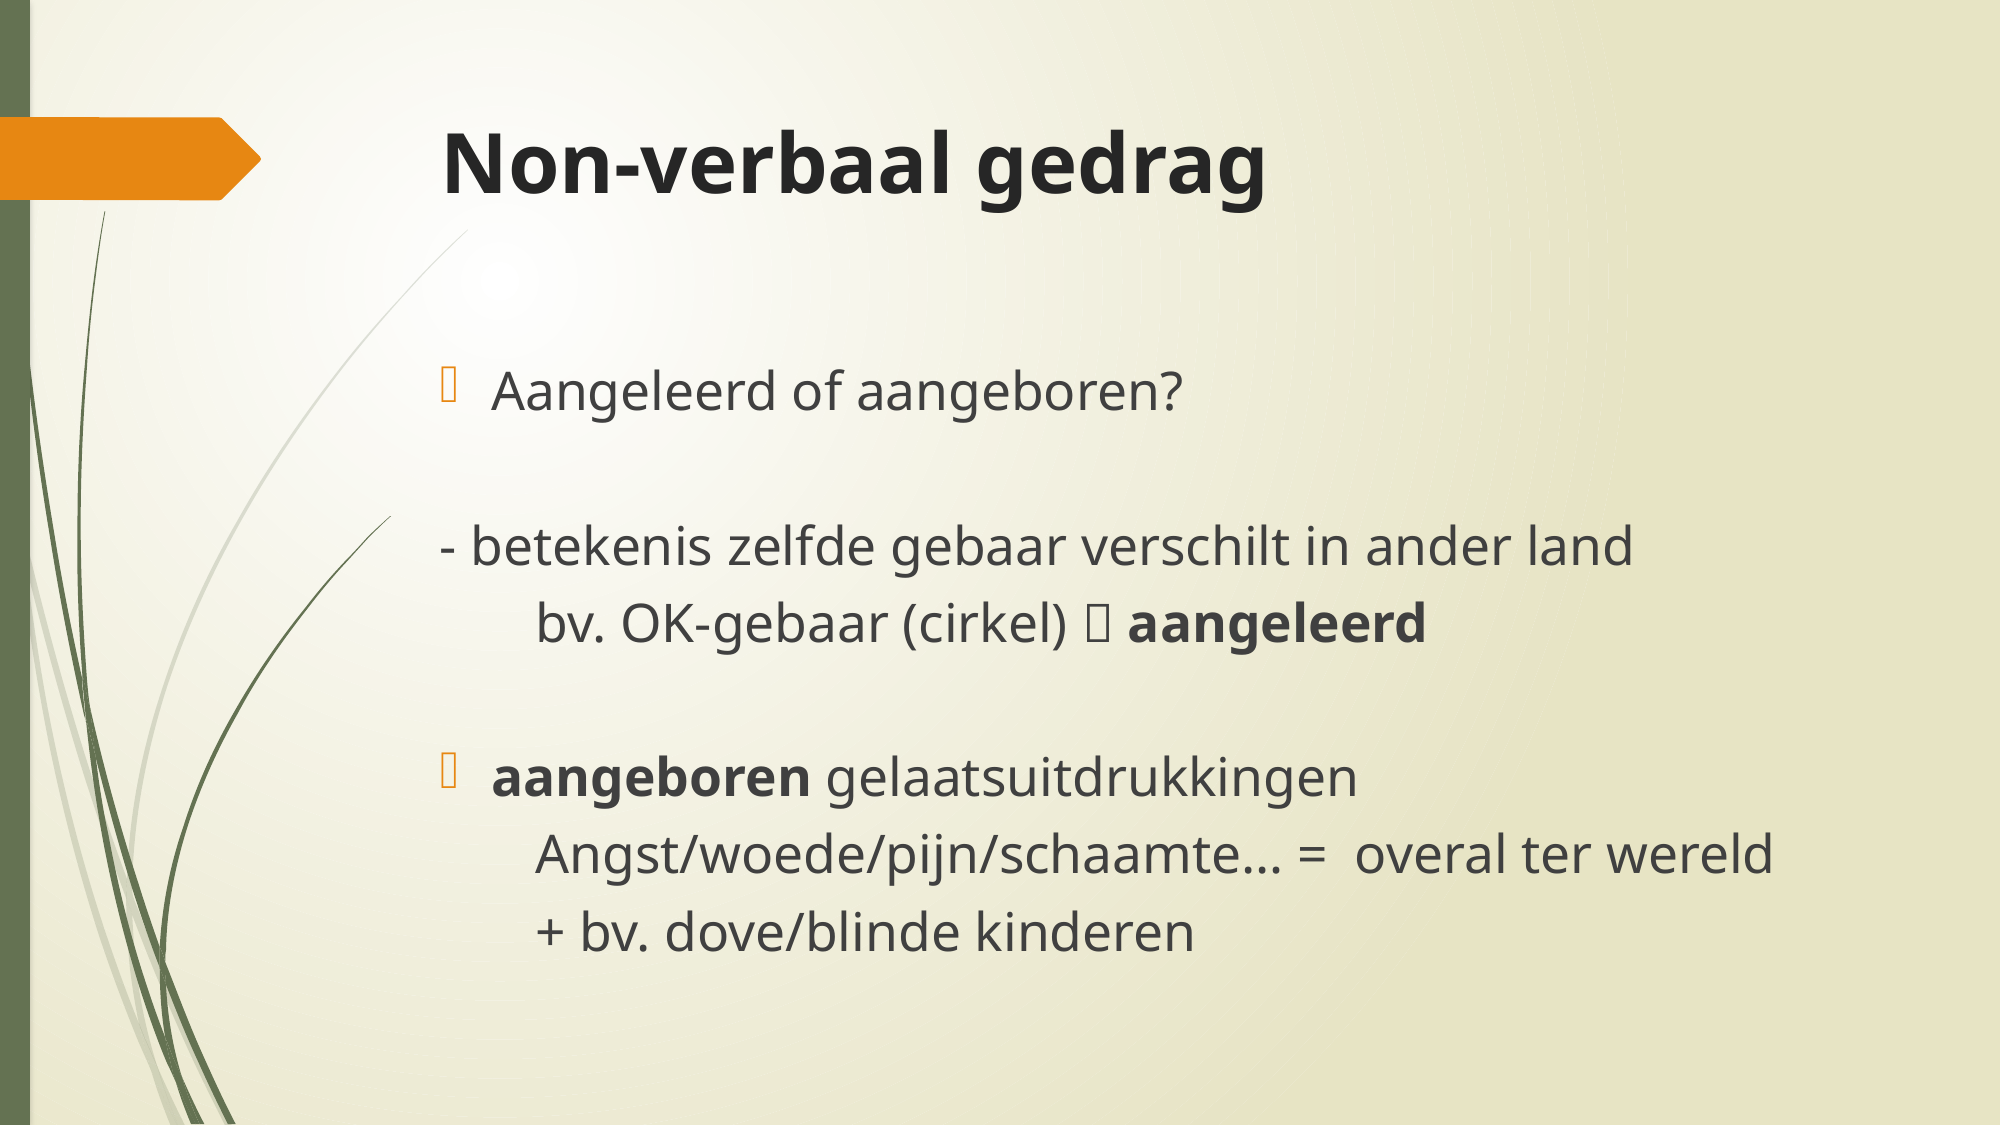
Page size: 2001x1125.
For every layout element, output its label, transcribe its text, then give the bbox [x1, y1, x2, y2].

list Aangeleerd of aangeboren? - betekenis zelfde gebaar verschilt in ander land bv. OK-gebaar (cirkel)  aangeleerd aangeboren gelaatsuitdrukkingen Angst/woede/pijn/schaamte… = overal ter wereld + bv. dove/blinde kinderen [424, 350, 2000, 970]
title Non-verbaal gedrag [425, 102, 1888, 313]
